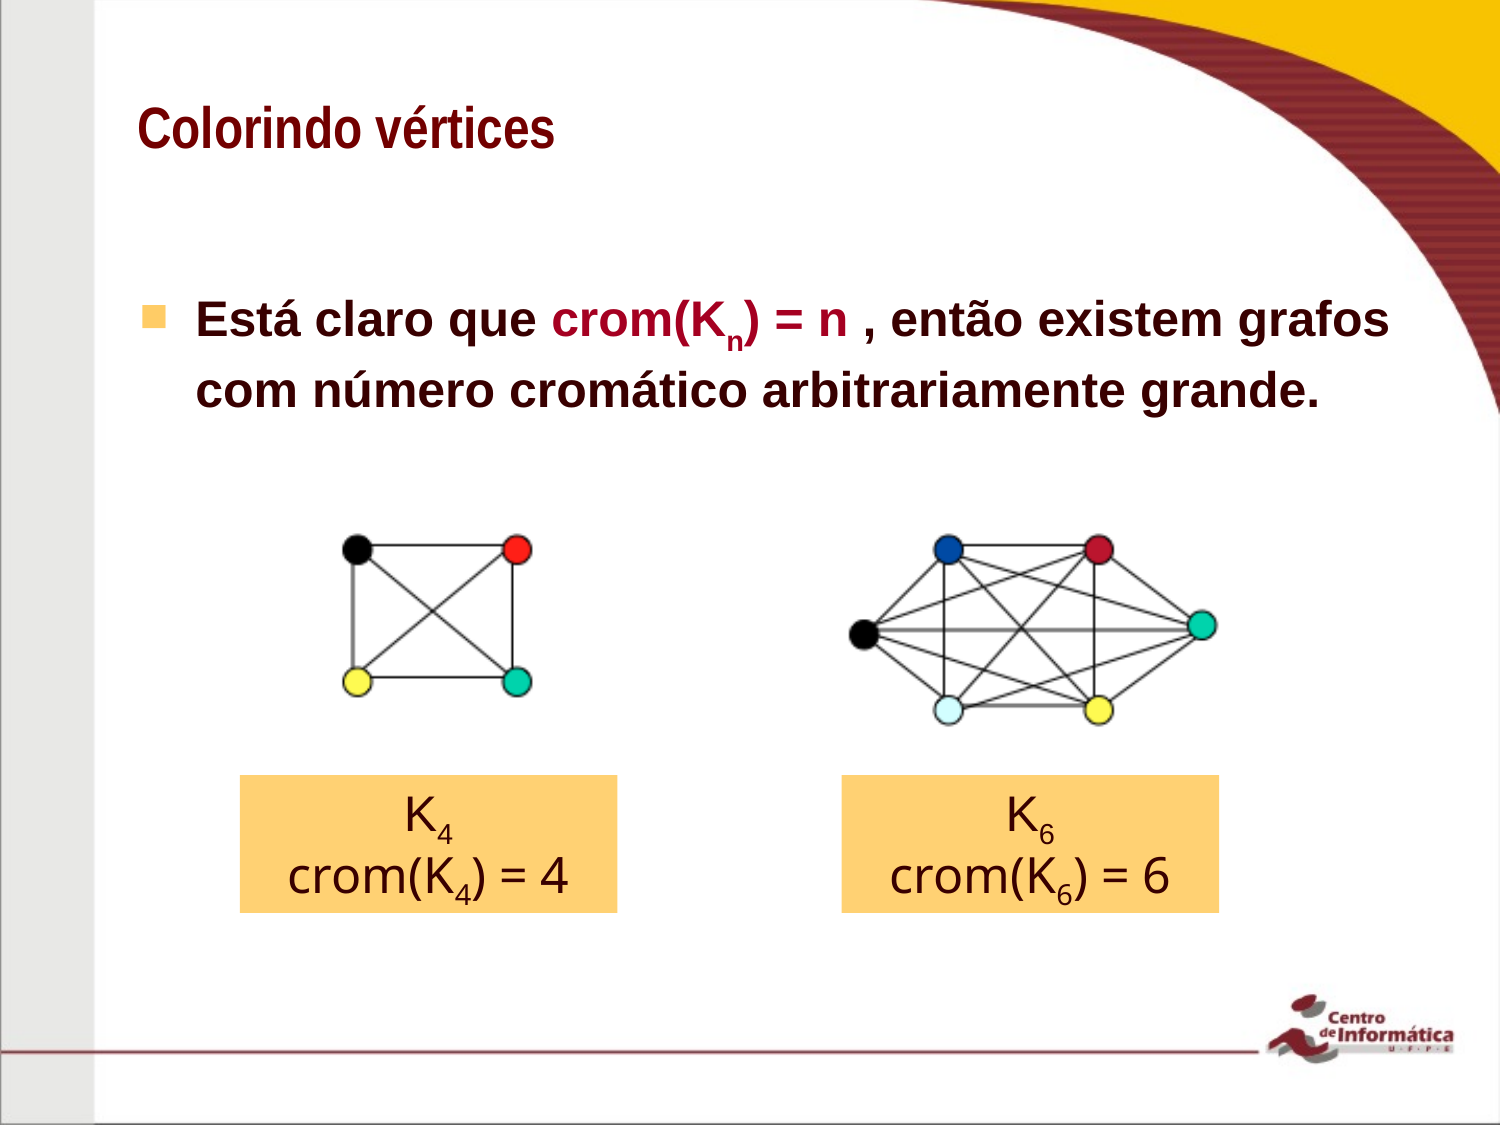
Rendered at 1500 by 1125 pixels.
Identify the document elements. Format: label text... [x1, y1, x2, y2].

picture [0, 0, 1500, 1125]
text_box K4 crom(K4) = 4 [239, 775, 618, 913]
text_box K6 crom(K6) = 6 [841, 775, 1220, 913]
title Colorindo vértices [121, 30, 1318, 219]
list Está claro que crom(Kn) = n , então existem grafos com número cromático arbitrariamente grande. [123, 278, 1424, 1038]
